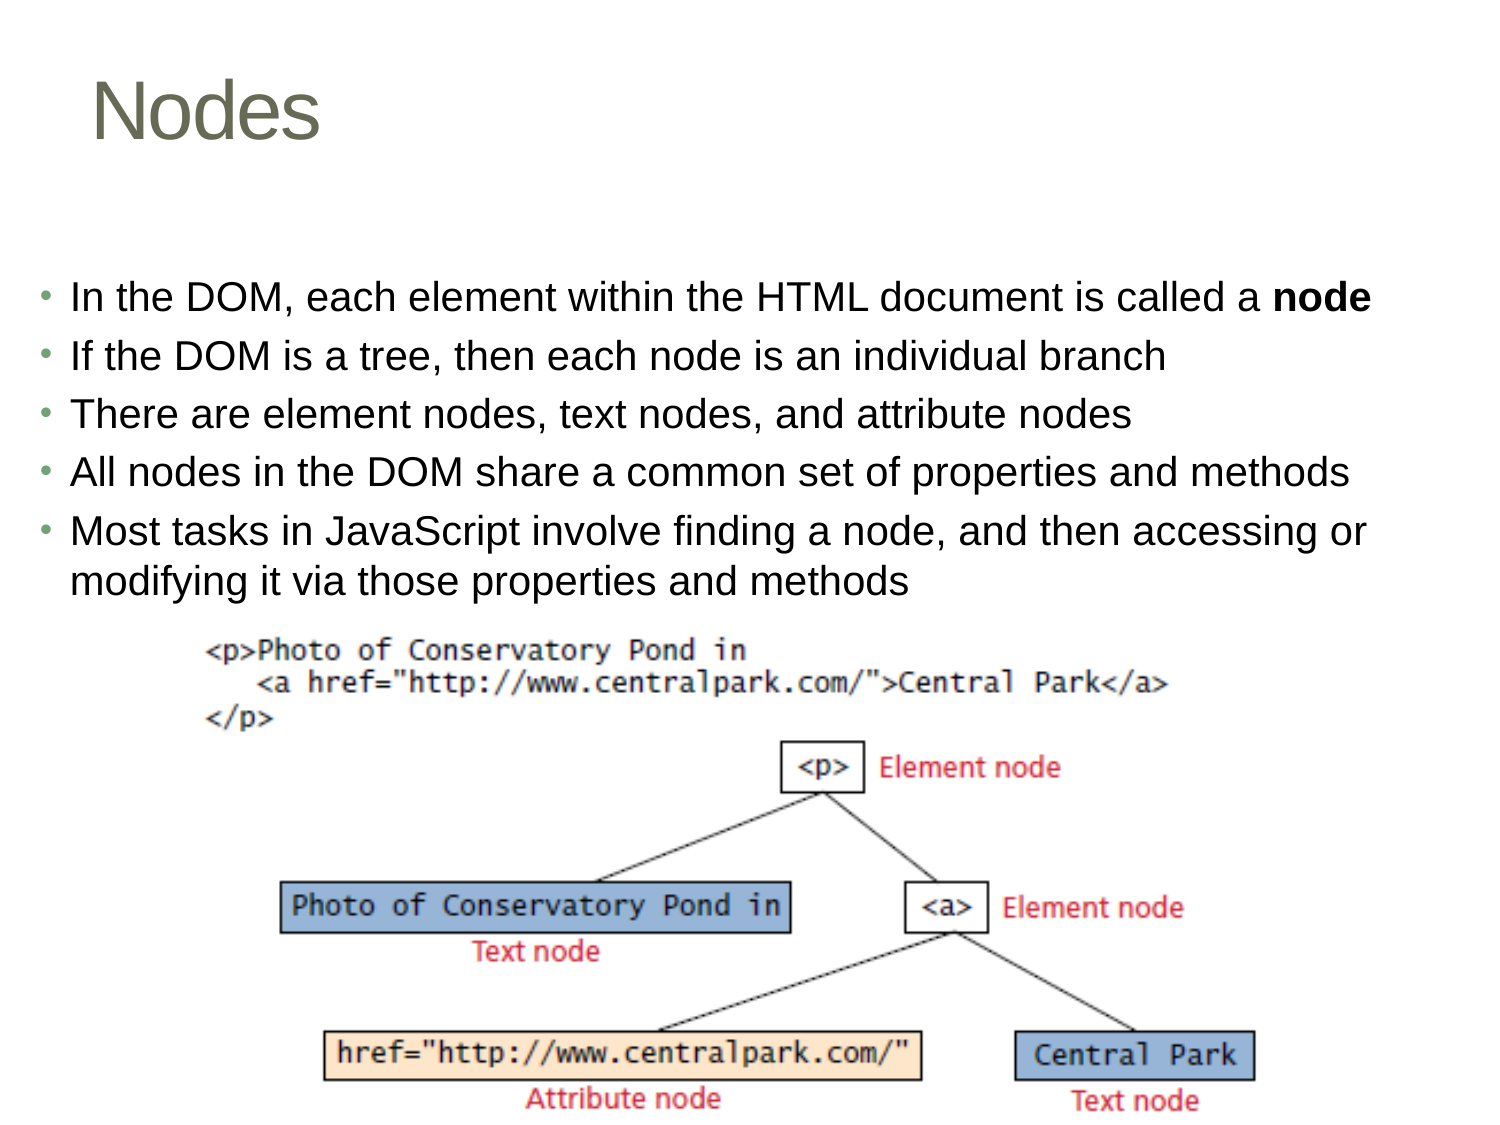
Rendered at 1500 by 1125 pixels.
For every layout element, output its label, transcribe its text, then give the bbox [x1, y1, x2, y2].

list In the DOM, each element within the HTML document is called a node If the DOM is a tree, then each node is an individual branch There are element nodes, text nodes, and attribute nodes All nodes in the DOM share a common set of properties and methods Most tasks in JavaScript involve finding a node, and then accessing or modifying it via those properties and methods [24, 262, 1425, 1063]
title Nodes [75, 24, 1425, 188]
picture [199, 624, 1263, 1125]
